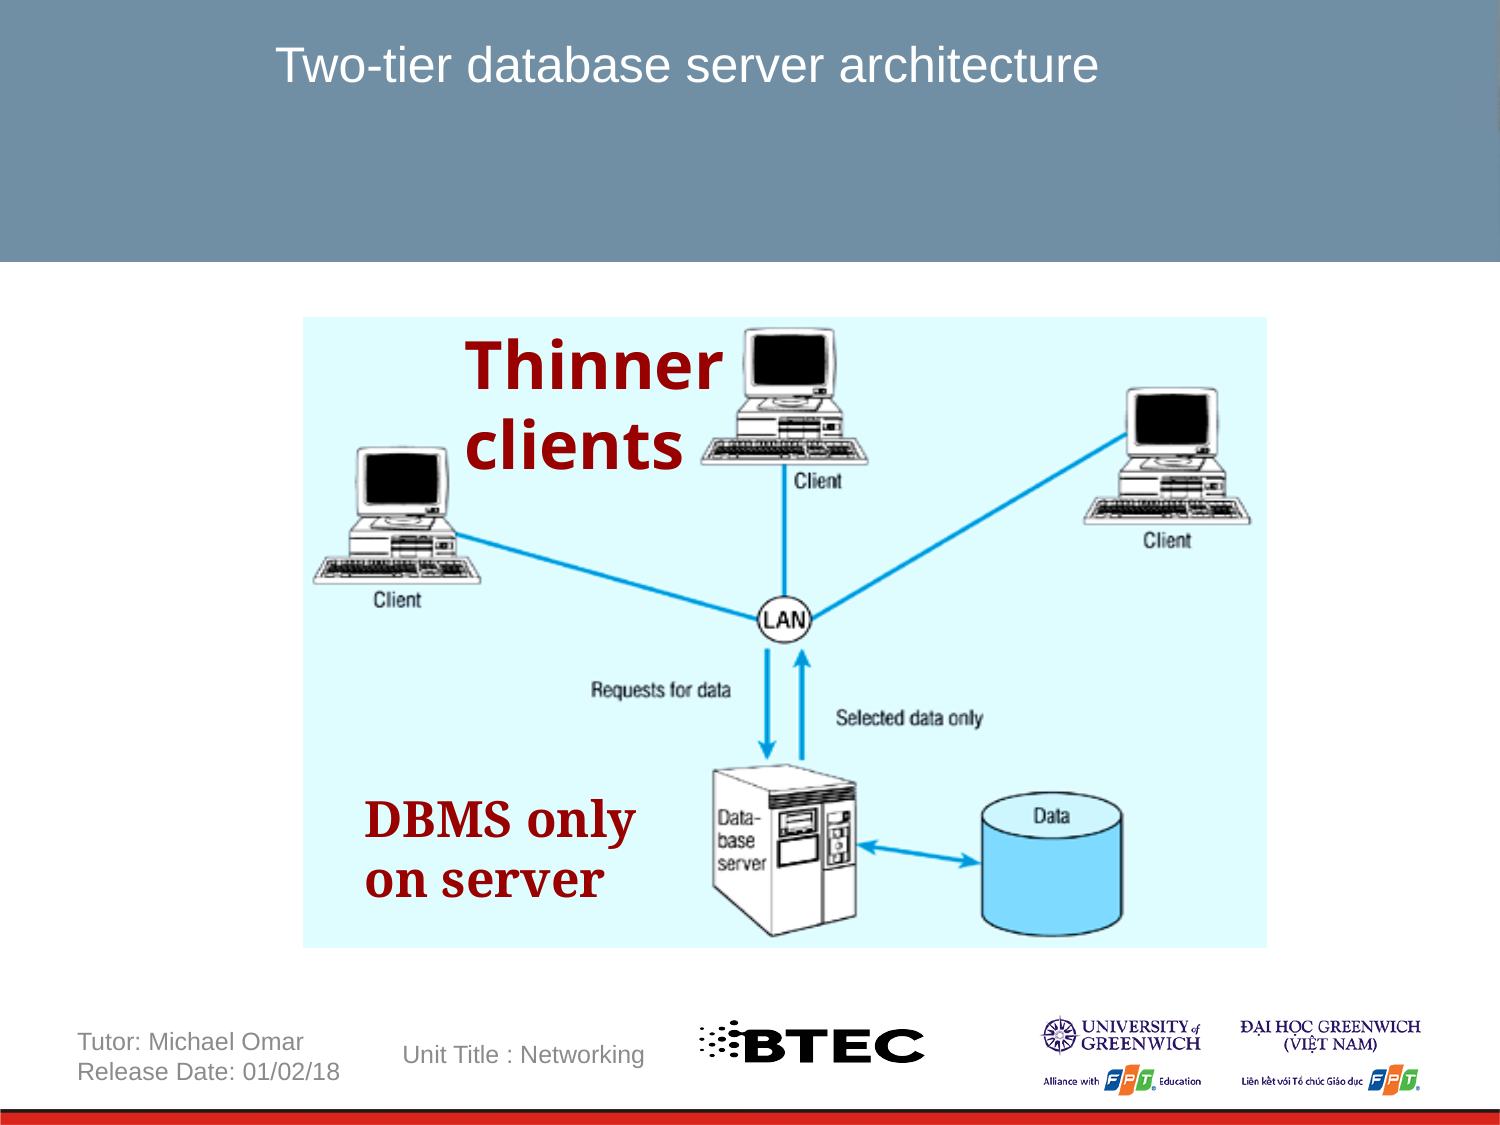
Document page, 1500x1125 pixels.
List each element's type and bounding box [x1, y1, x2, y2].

picture [0, 0, 1500, 262]
picture [699, 1020, 925, 1063]
picture [303, 317, 1267, 948]
picture [0, 1109, 1500, 1125]
picture [1037, 1012, 1425, 1102]
